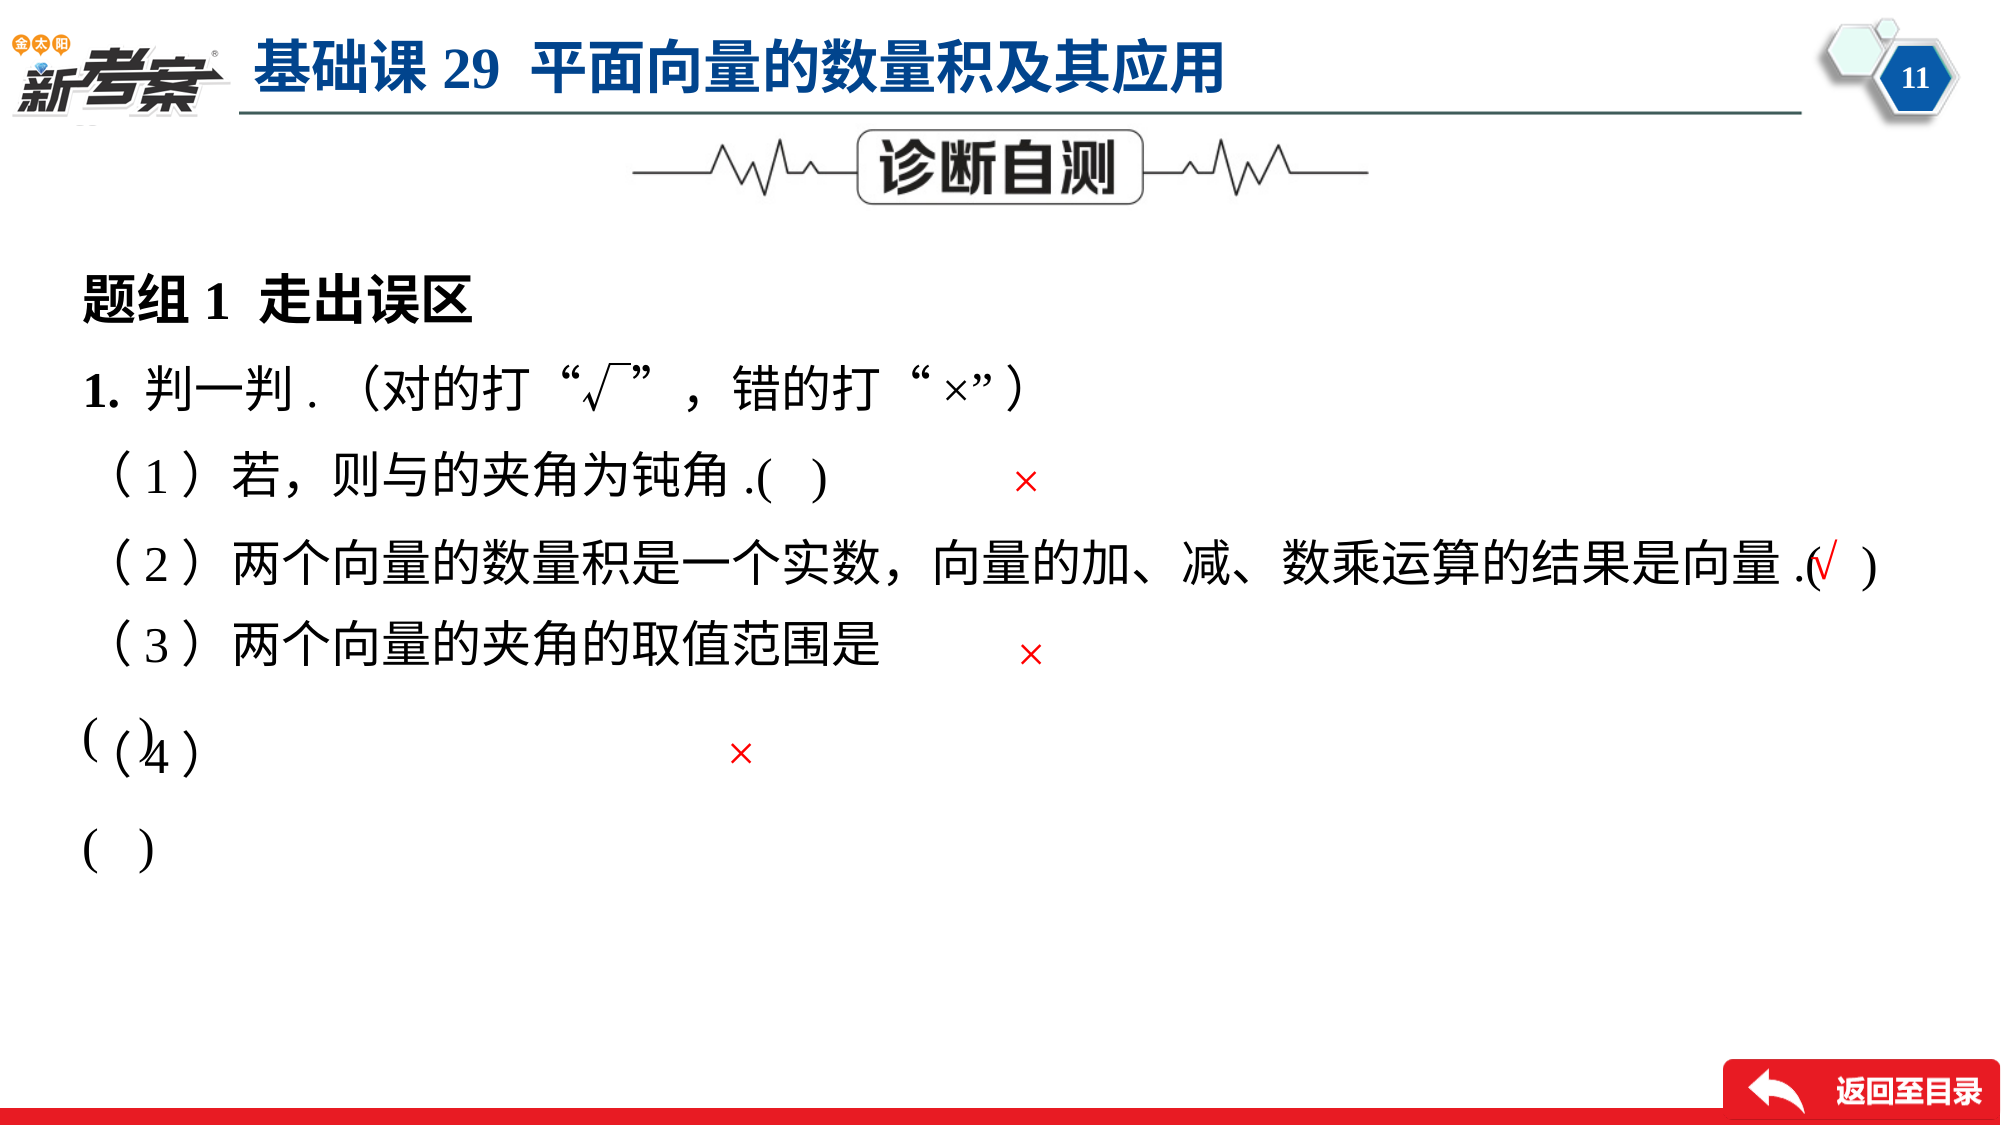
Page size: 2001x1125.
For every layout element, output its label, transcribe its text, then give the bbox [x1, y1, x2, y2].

text_box × [705, 693, 779, 772]
text_box × [994, 621, 1068, 680]
text_box √ [1792, 501, 1857, 580]
picture [0, 0, 2001, 1125]
text_box × [994, 421, 1058, 500]
text_box （2）两个向量的数量积是一个实数，向量的加、减、数乘运算的结果是向量.( ) [82, 501, 1917, 582]
text_box 1. 判一判.（对的打“√”，错的打“×”） [82, 326, 1917, 408]
text_box 题组1 走出误区 [82, 232, 1917, 326]
